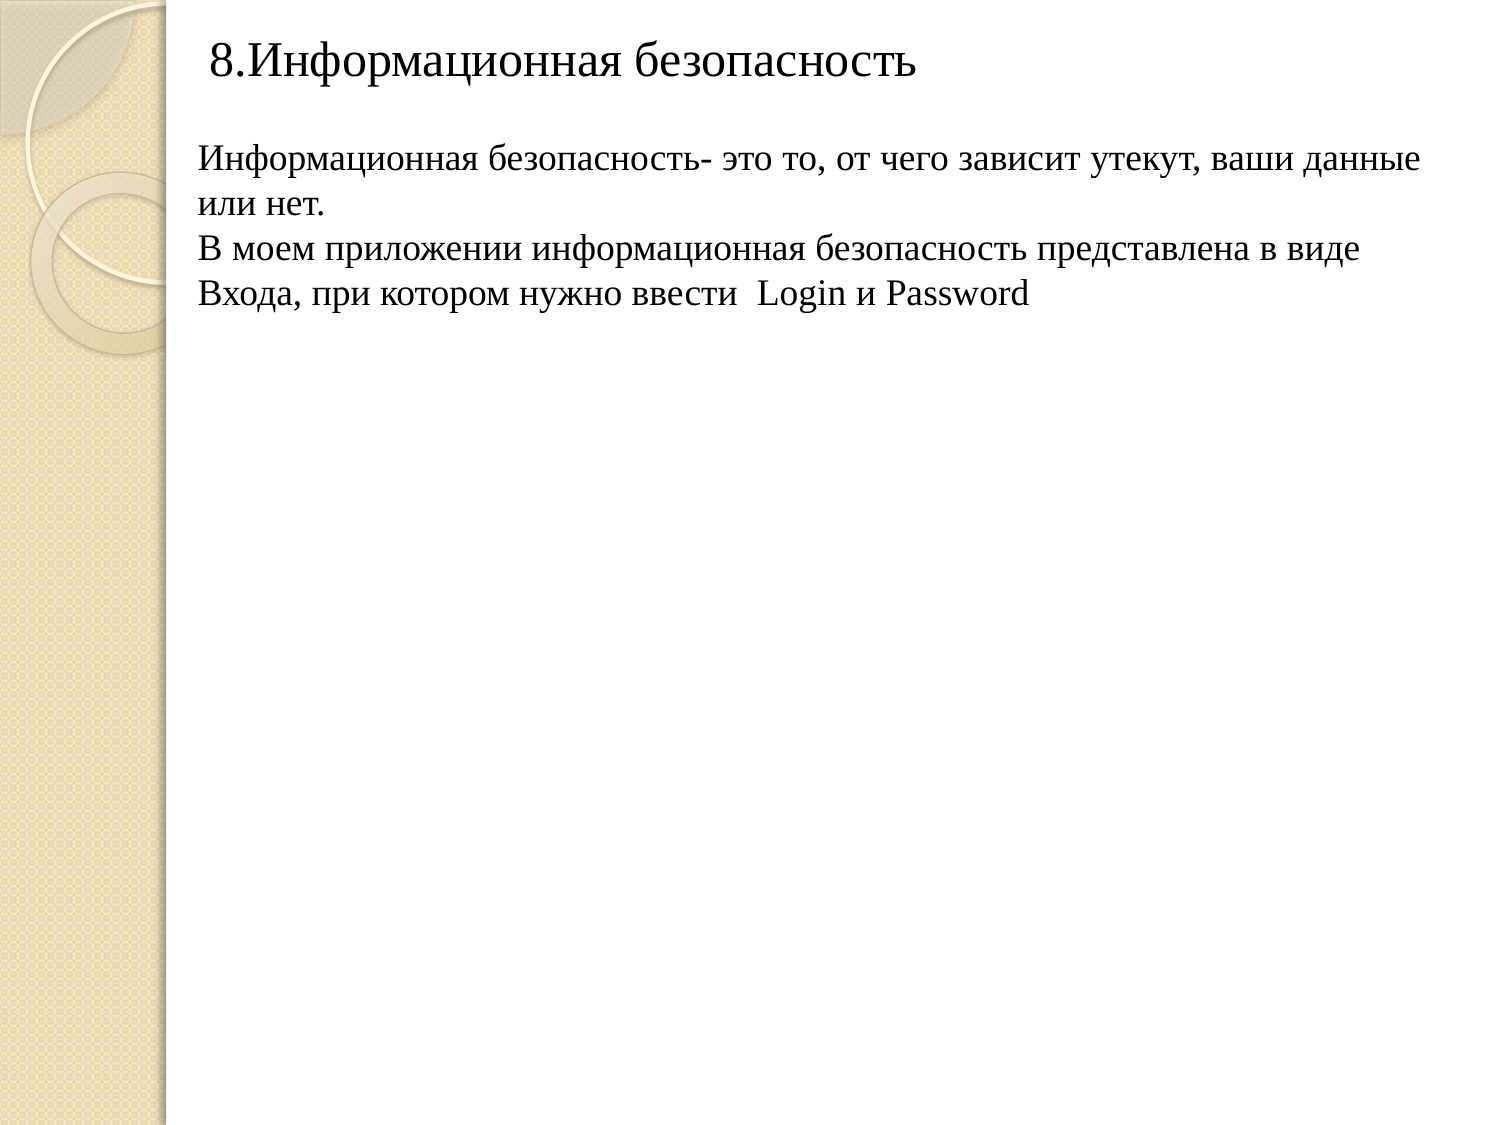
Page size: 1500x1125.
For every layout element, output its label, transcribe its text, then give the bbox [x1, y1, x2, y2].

text_box Информационная безопасность- это то, от чего зависит утекут, ваши данные или нет. В моем приложении информационная безопасность представлена в виде Входа, при котором нужно ввести Login и Password [182, 125, 1447, 321]
text_box 8.Информационная безопасность [194, 19, 1447, 94]
